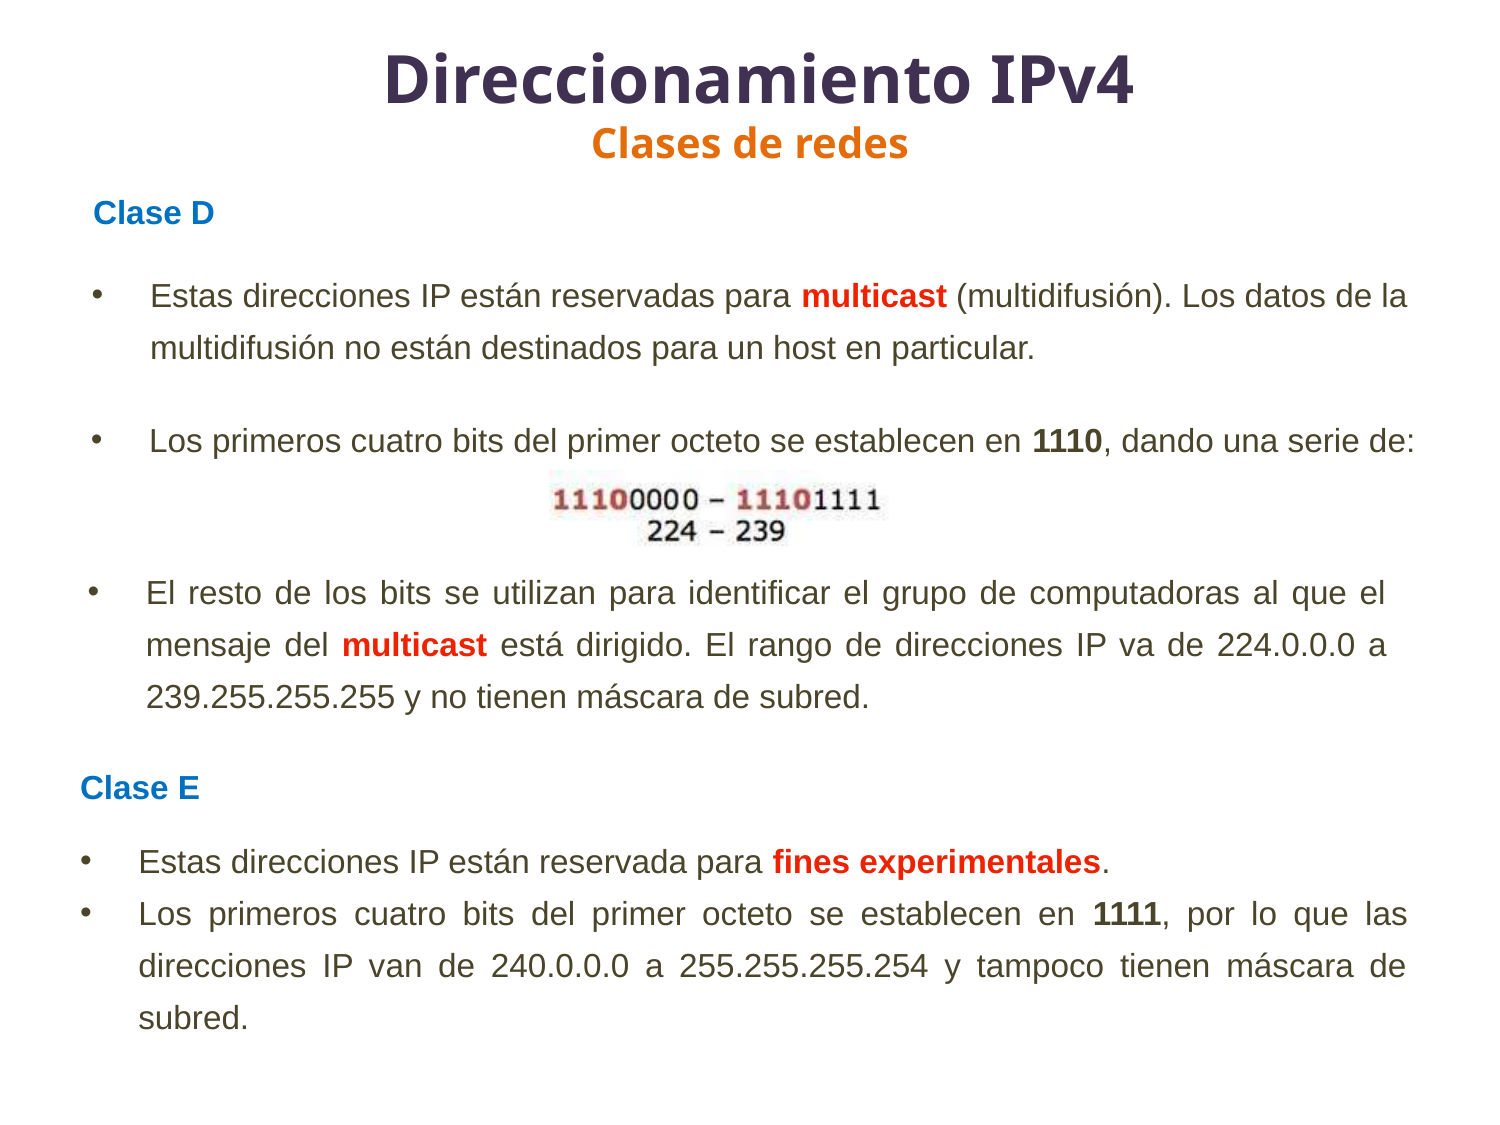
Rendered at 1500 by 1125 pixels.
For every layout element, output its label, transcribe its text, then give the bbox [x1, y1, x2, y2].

text_box Los primeros cuatro bits del primer octeto se establecen en 1110, dando una serie de: [75, 388, 1465, 467]
text_box Estas direcciones IP están reservada para fines experimentales. Los primeros cuatro bits del primer octeto se establecen en 1111, por lo que las direcciones IP van de 240.0.0.0 a 255.255.255.254 y tampoco tienen máscara de subred. [64, 820, 1424, 1044]
text_box El resto de los bits se utilizan para identificar el grupo de computadoras al que el mensaje del multicast está dirigido. El rango de direcciones IP va de 224.0.0.0 a 239.255.255.255 y no tienen máscara de subred. [72, 551, 1404, 723]
text_box Clase E [64, 736, 347, 814]
picture [525, 470, 917, 551]
text_box Clase D [78, 196, 361, 239]
text_box Direccionamiento IPv4 Clases de redes [14, 7, 1486, 196]
text_box Estas direcciones IP están reservadas para multicast (multidifusión). Los datos de la multidifusión no están destinados para un host en particular. [76, 254, 1424, 374]
